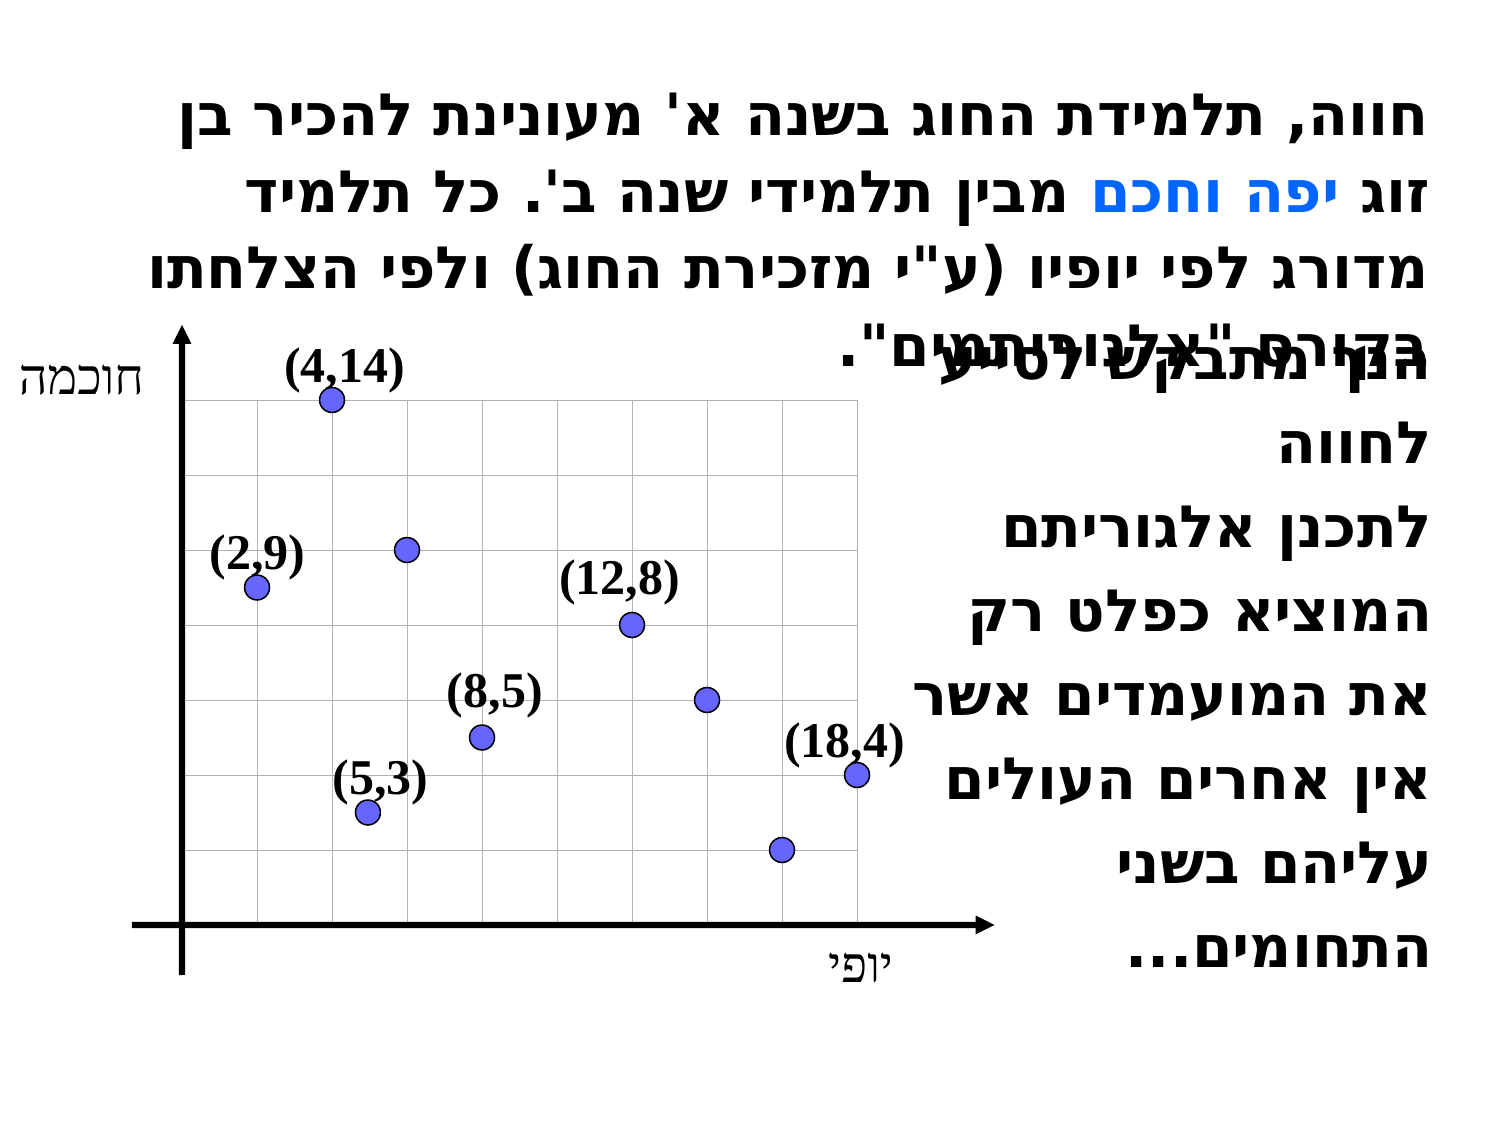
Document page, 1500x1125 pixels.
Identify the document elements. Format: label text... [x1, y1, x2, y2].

text_box הנך מתבקש לסייע לחווה לתכנן אלגוריתם המוציא כפלט רק את המועמדים אשר אין אחרים העולים עליהם בשני התחומים... [874, 299, 1447, 987]
text_box חווה, תלמידת החוג בשנה א' מעונינת להכיר בן זוג יפה וחכם מבין תלמידי שנה ב'. כל תלמיד מדורג לפי יופיו (ע"י מזכירת החוג) ולפי הצלחתו בקורס "אלגוריתמים". [100, 62, 1444, 323]
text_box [0, 324, 995, 1001]
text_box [431, 649, 560, 751]
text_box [317, 737, 446, 826]
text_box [769, 699, 933, 788]
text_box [544, 537, 708, 638]
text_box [194, 512, 323, 601]
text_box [269, 324, 433, 413]
